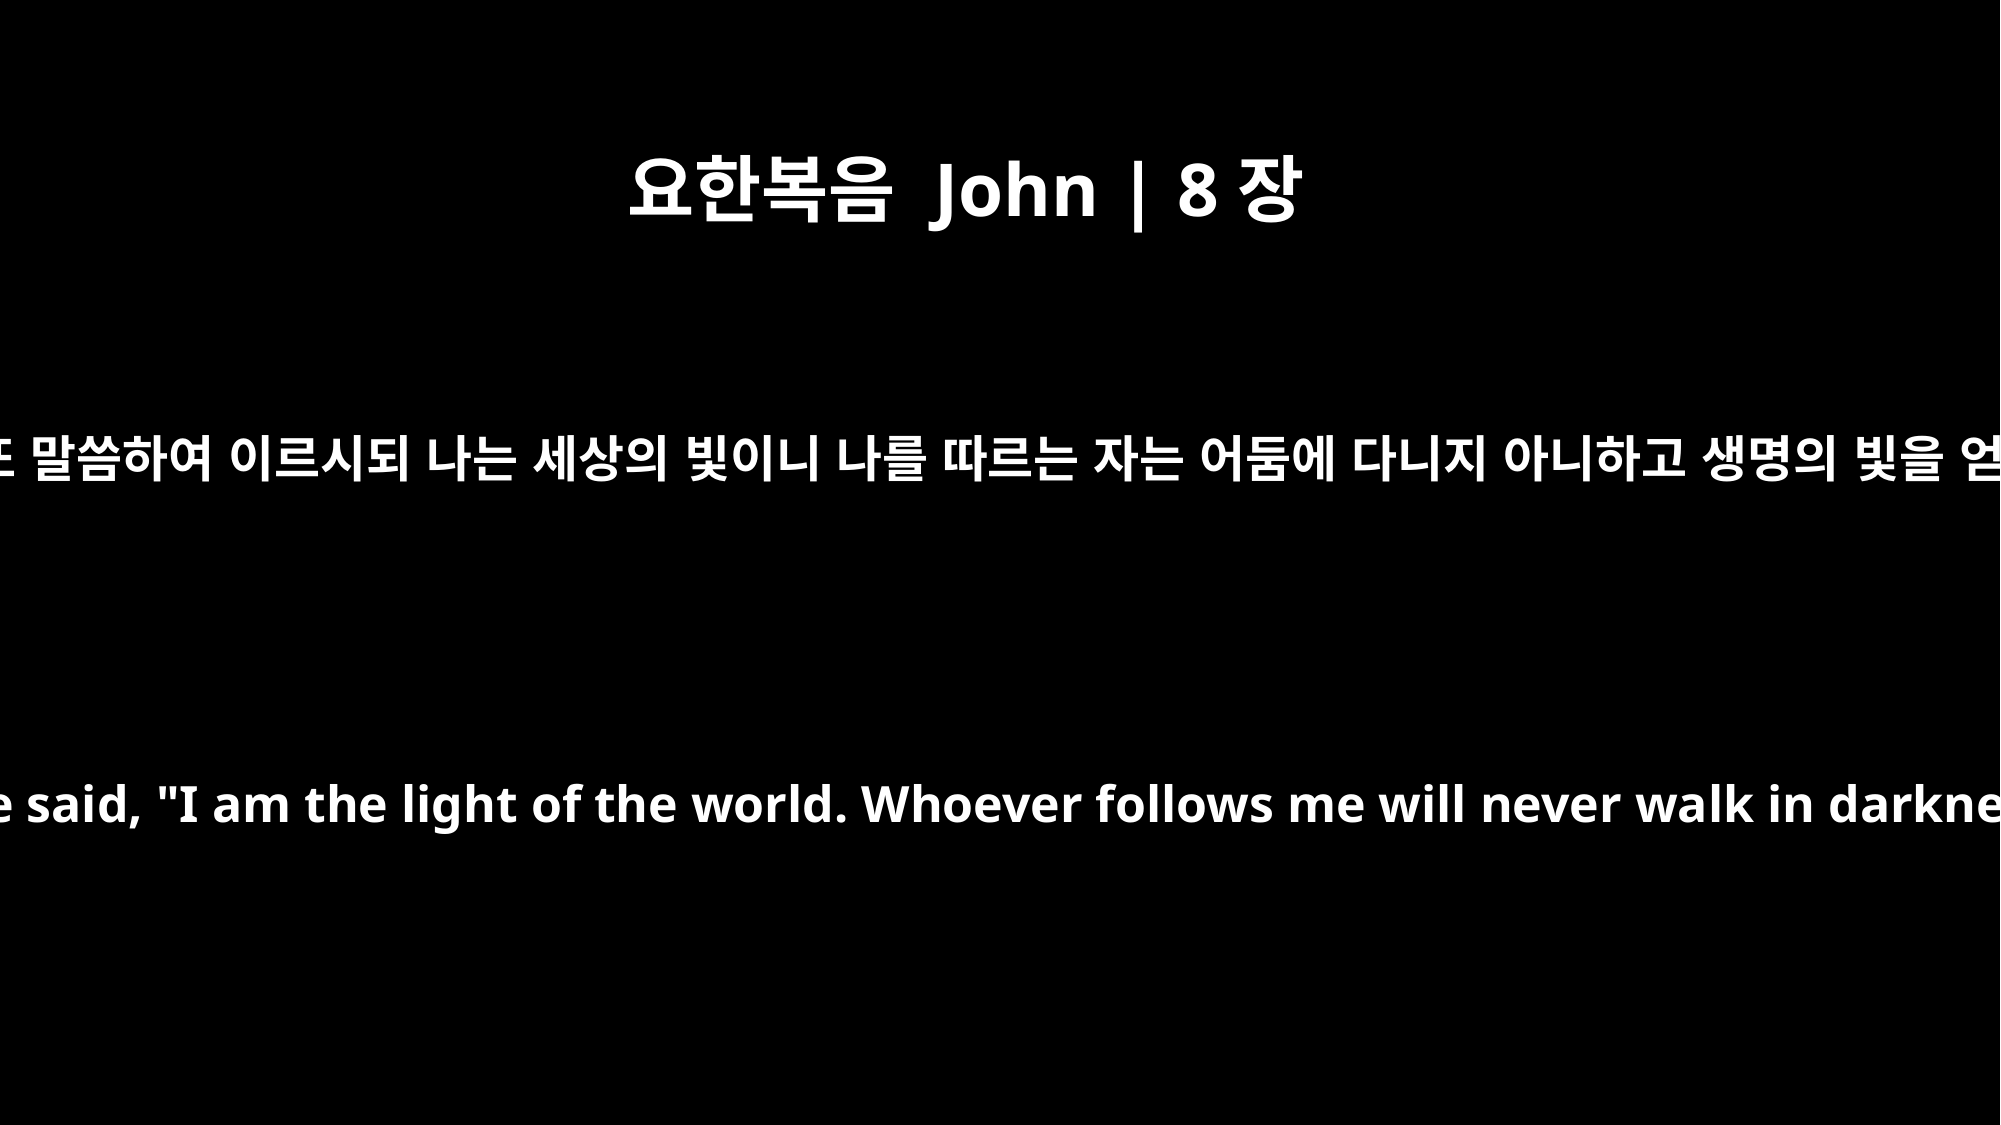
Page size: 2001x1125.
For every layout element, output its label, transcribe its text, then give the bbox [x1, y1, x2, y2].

text_box 요한복음 John | 8장 [612, 136, 1320, 239]
text_box When Jesus spoke again to the people, he said, "I am the light of the world. Whoever follows me will never walk in darkness, but will have the light of life." [0, 764, 2000, 840]
text_box 12 예수께서 또 말씀하여 이르시되 나는 세상의 빛이니 나를 따르는 자는 어둠에 다니지 아니하고 생명의 빛을 얻으리라 [0, 359, 2000, 495]
